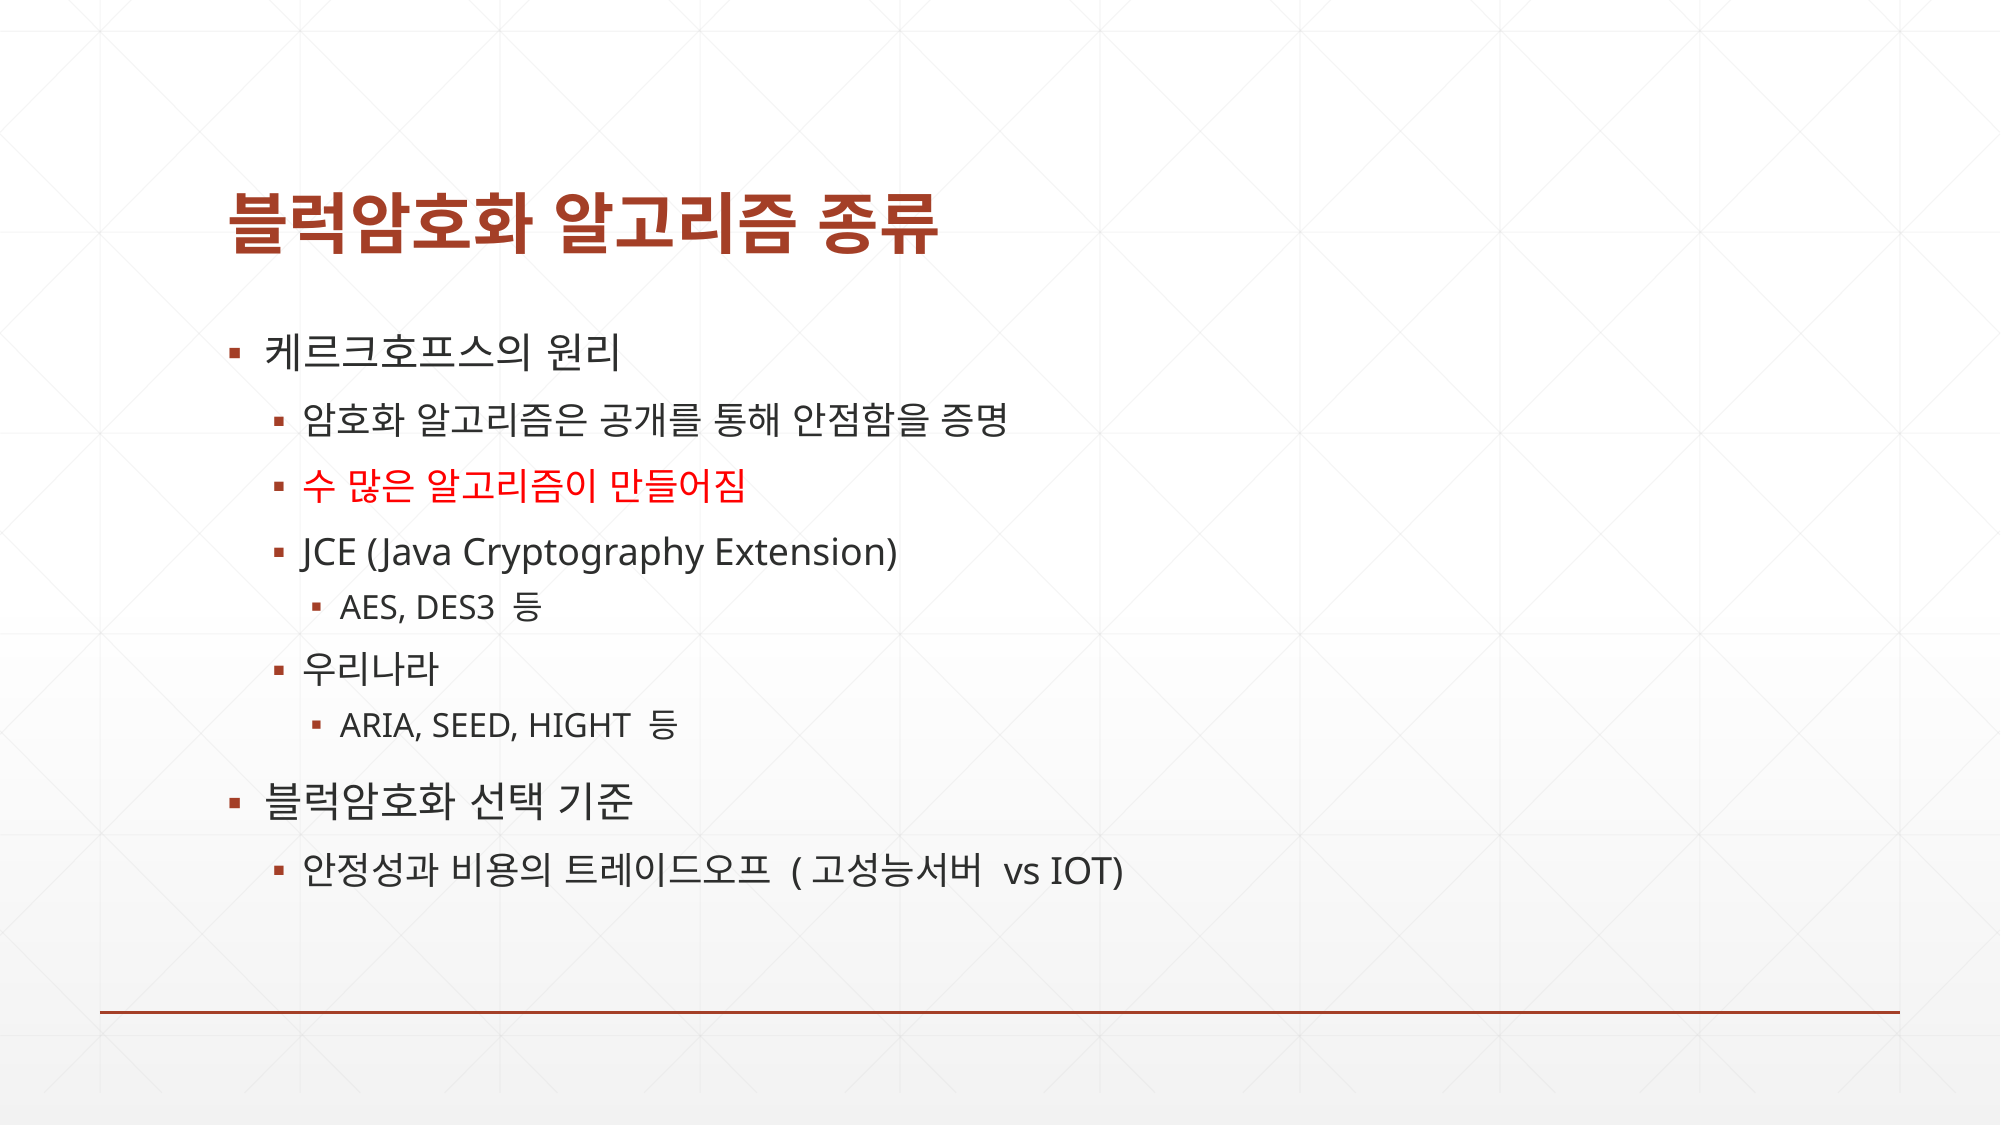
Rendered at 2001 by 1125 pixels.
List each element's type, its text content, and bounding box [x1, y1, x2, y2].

title 블럭암호화 알고리즘 종류 [212, 82, 1788, 271]
list 케르크호프스의 원리 암호화 알고리즘은 공개를 통해 안점함을 증명 수 많은 알고리즘이 만들어짐 JCE (Java Cryptography Extension) AES, DES3 등 우리나라 ARIA, SEED, HIGHT 등 블럭암호화 선택 기준 안정성과 비용의 트레이드오프 (고성능서버 vs IOT) [212, 324, 1788, 950]
